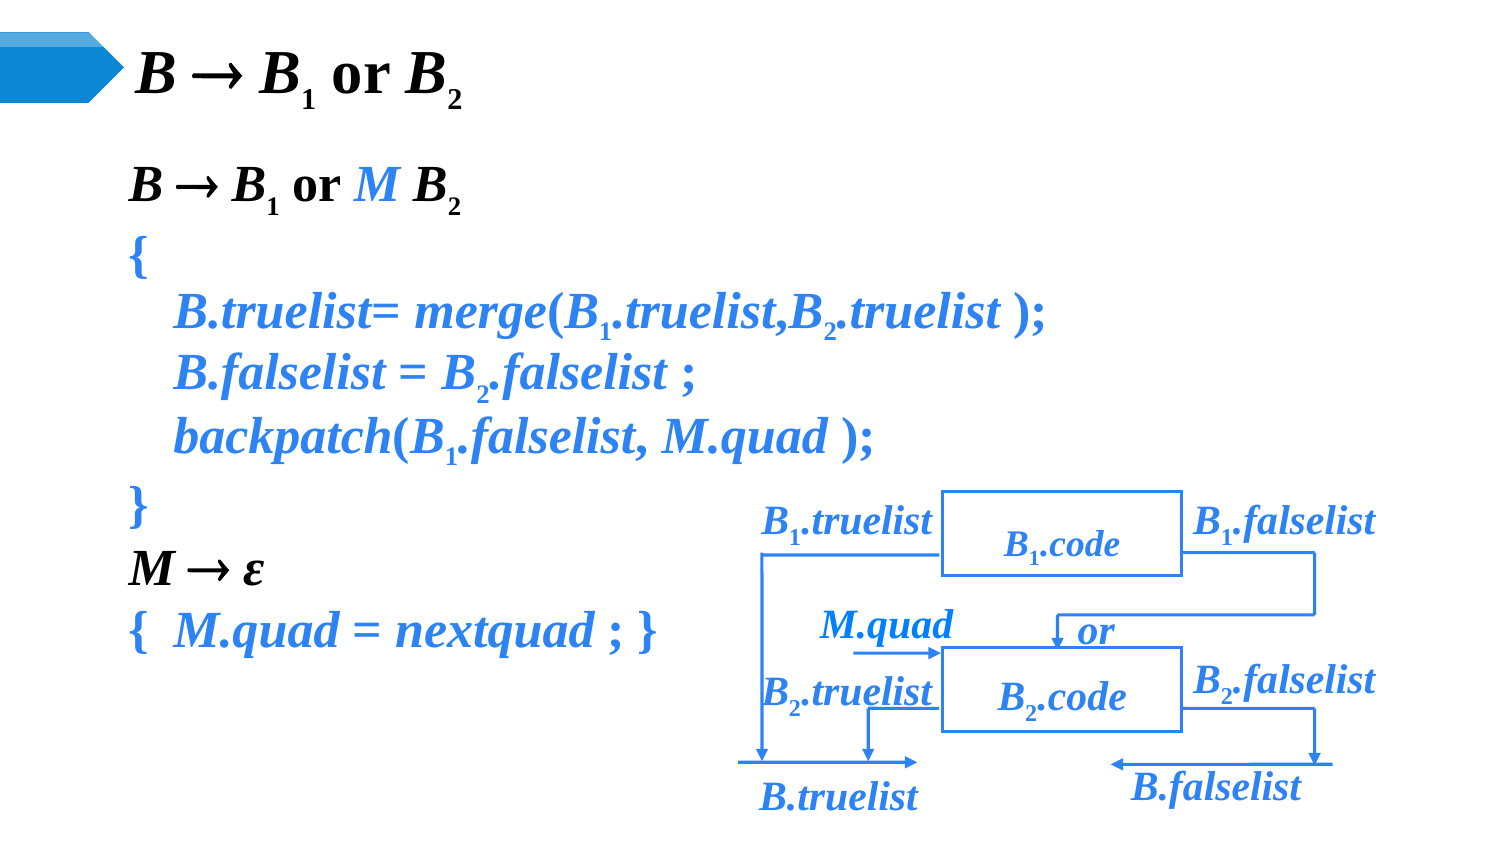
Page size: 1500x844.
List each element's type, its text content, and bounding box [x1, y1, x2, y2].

title B  B1 or B2 [123, 43, 1425, 103]
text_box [738, 487, 1395, 826]
list B  B1 or M B2 { B.truelist= merge(B1.truelist,B2.truelist ); B.falselist = B2.falselist ; backpatch(B1.falselist, M.quad ); } M  ε { M.quad = nextquad ; } [117, 0, 1090, 458]
